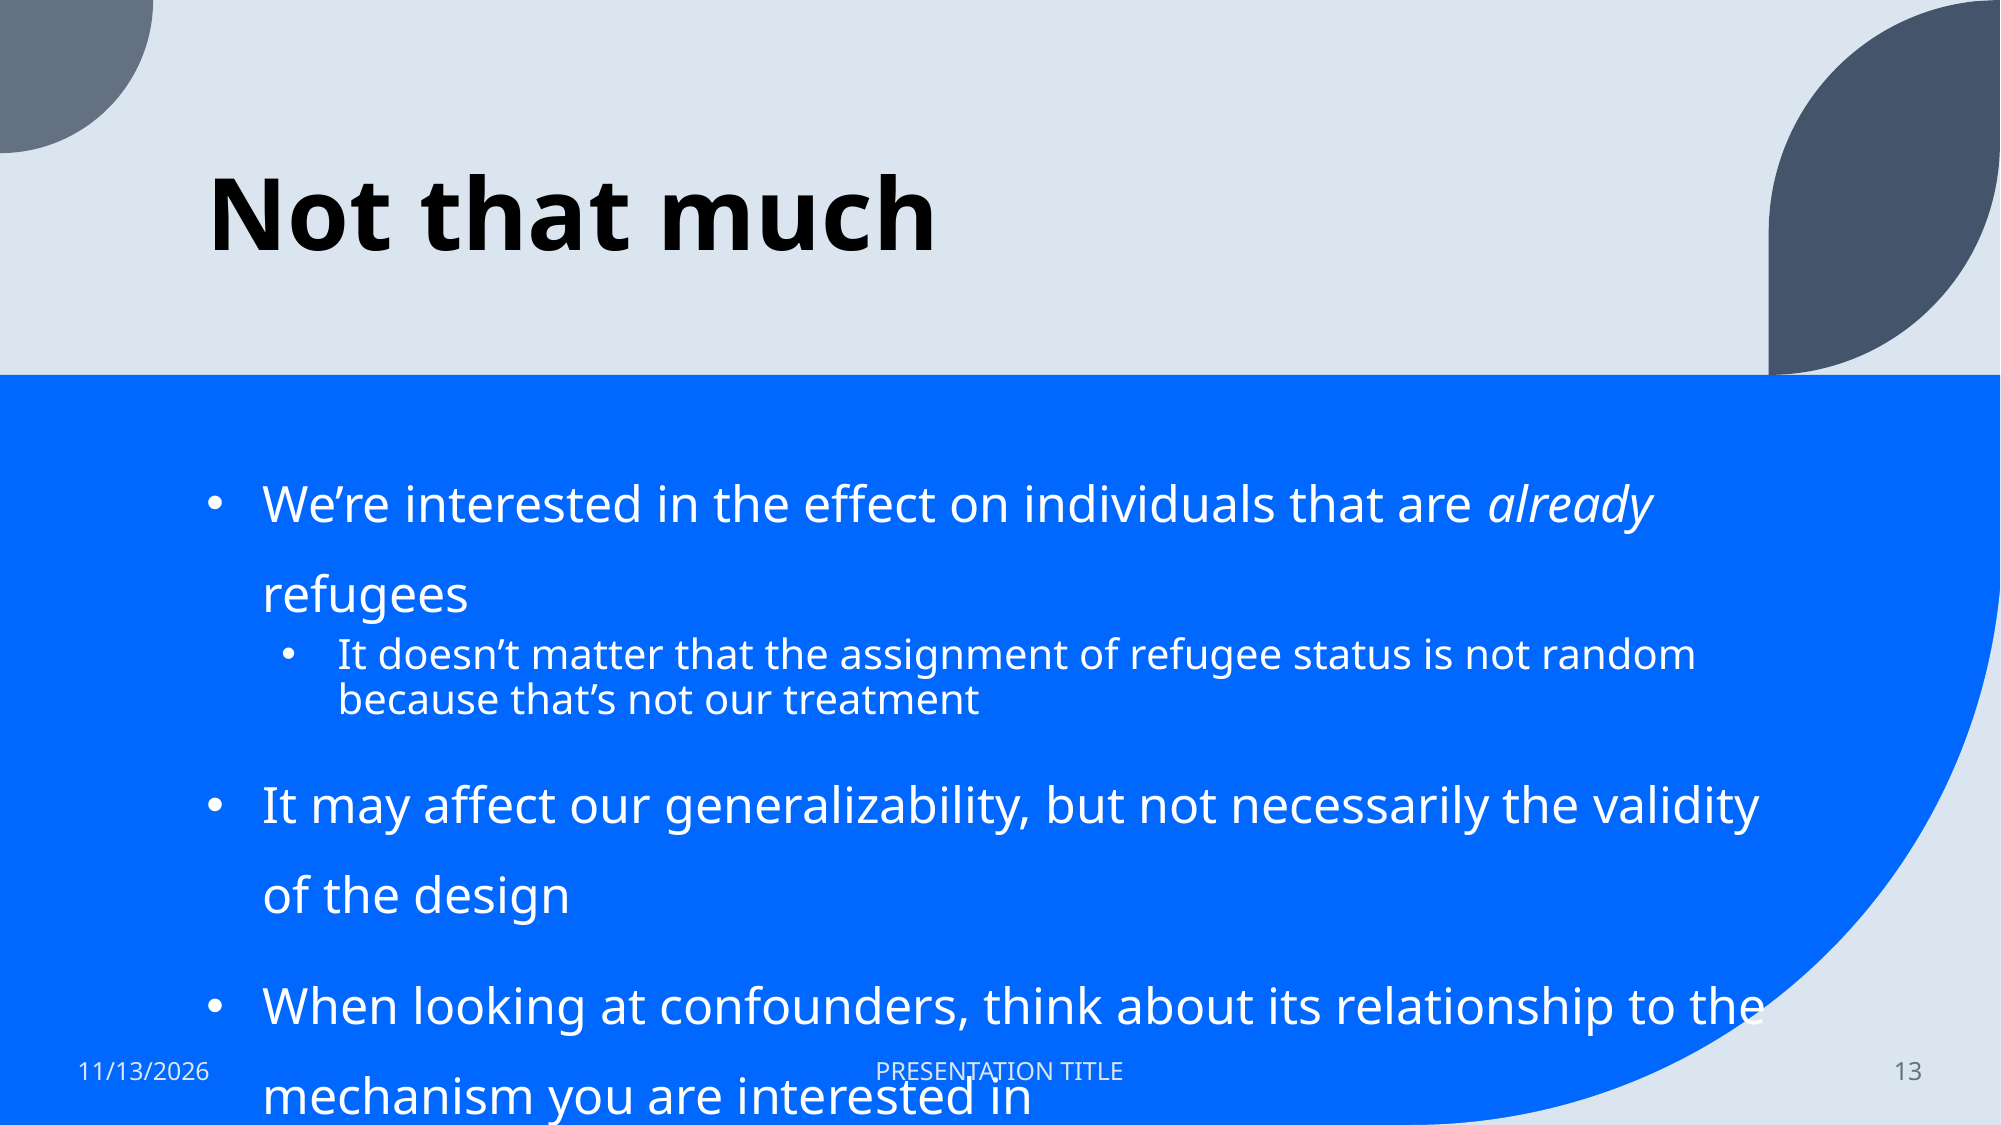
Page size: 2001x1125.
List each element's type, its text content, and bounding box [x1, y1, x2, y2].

slide_number 13 [1674, 1042, 1938, 1103]
title Not that much [191, 62, 1796, 280]
list We’re interested in the effect on individuals that are already refugees It doesn’t matter that the assignment of refugee status is not random because that’s not our treatment It may affect our generalizability, but not necessarily the validity of the design When looking at confounders, think about its relationship to the mechanism you are interested in [191, 435, 1796, 999]
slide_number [62, 1042, 513, 1103]
footer PRESENTATION TITLE [662, 1042, 1338, 1103]
